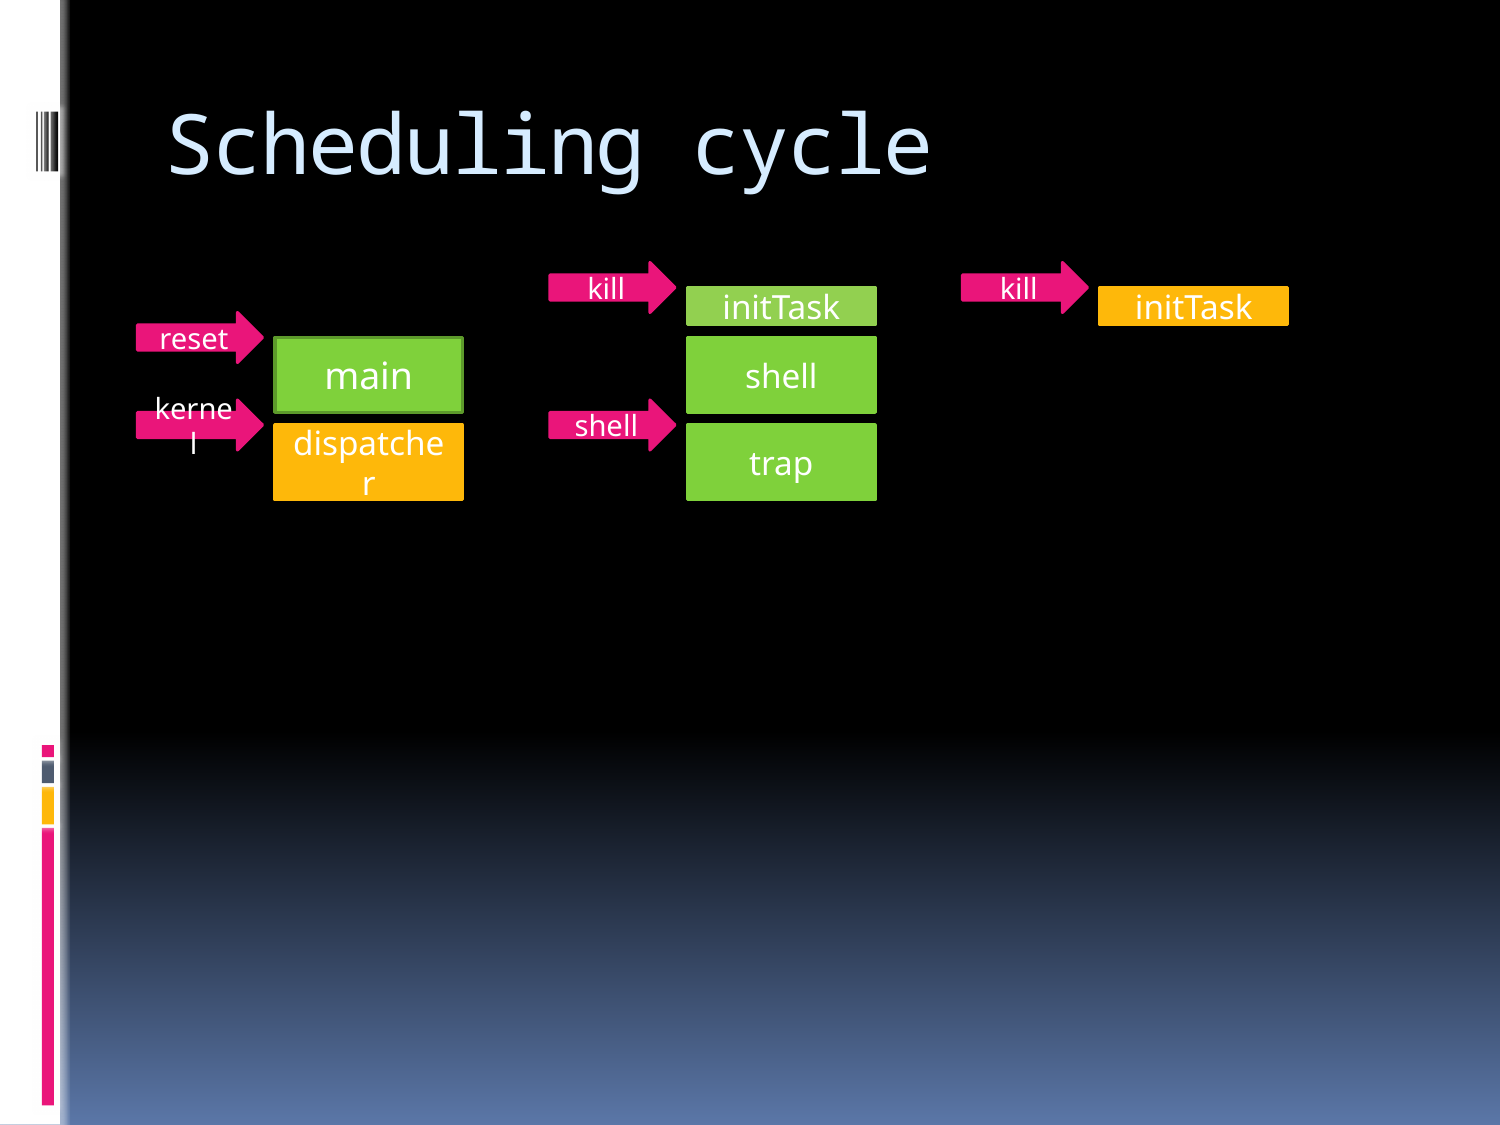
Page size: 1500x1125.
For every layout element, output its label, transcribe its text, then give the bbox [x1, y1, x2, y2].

text_box reset [135, 311, 264, 364]
text_box kill [548, 261, 677, 314]
text_box shell [686, 336, 877, 414]
text_box main [273, 336, 464, 414]
text_box trap [686, 423, 877, 501]
text_box shell [548, 398, 677, 452]
text_box kill [960, 261, 1089, 314]
text_box kernel [135, 398, 264, 452]
text_box dispatcher [273, 423, 464, 501]
text_box initTask [1098, 286, 1289, 326]
title Scheduling cycle [150, 84, 1425, 235]
text_box initTask [686, 286, 877, 326]
